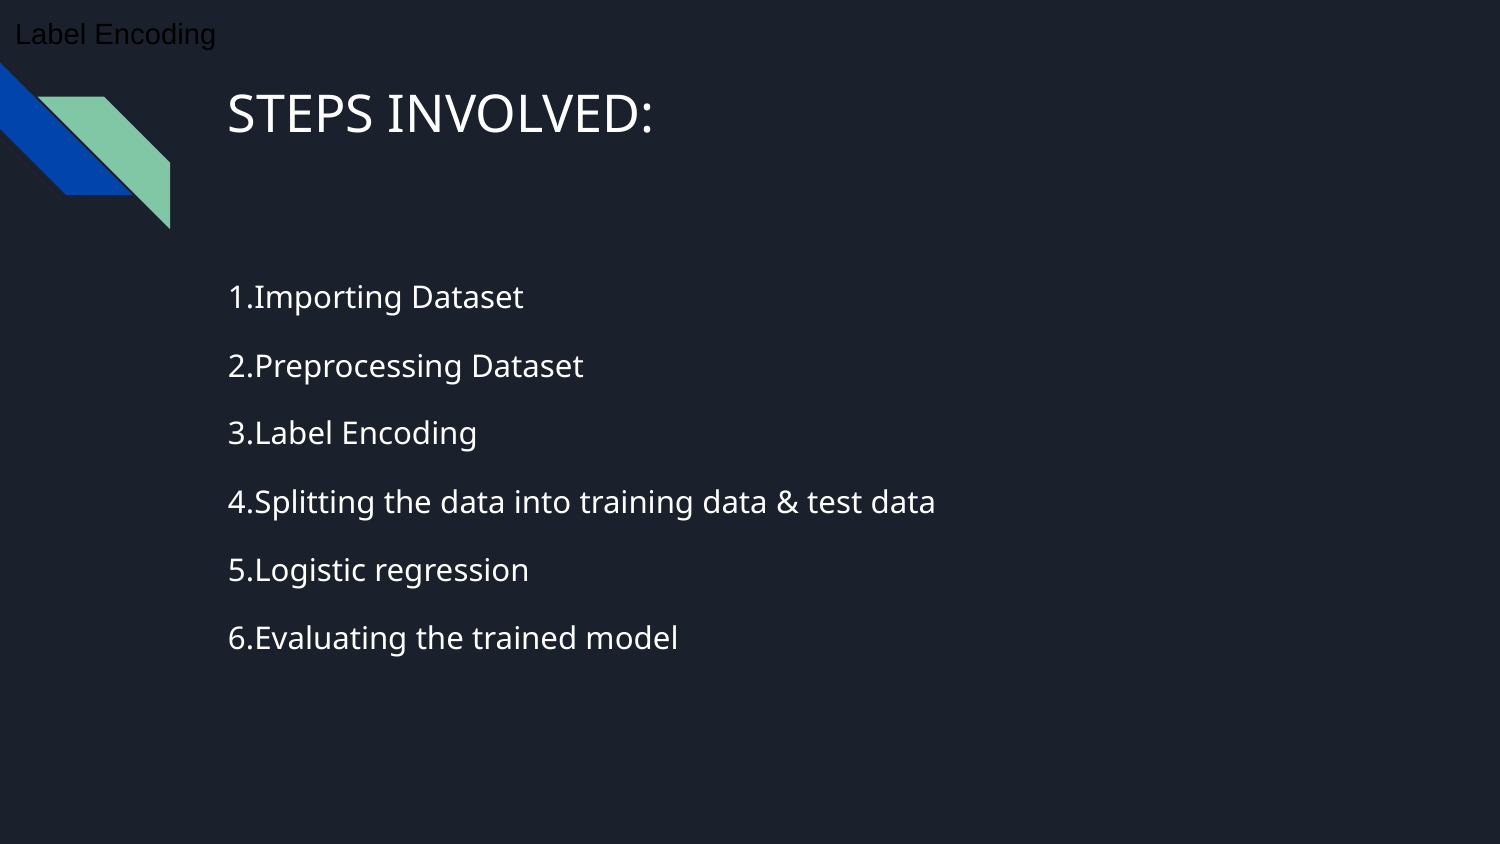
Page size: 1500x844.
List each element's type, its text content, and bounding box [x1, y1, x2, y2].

title STEPS INVOLVED: [212, 65, 1368, 216]
list 1.Importing Dataset 2.Preprocessing Dataset 3.Label Encoding 4.Splitting the data into training data & test data 5.Logistic regression 6.Evaluating the trained model [212, 257, 1368, 735]
text_box Label Encoding [0, 0, 493, 65]
